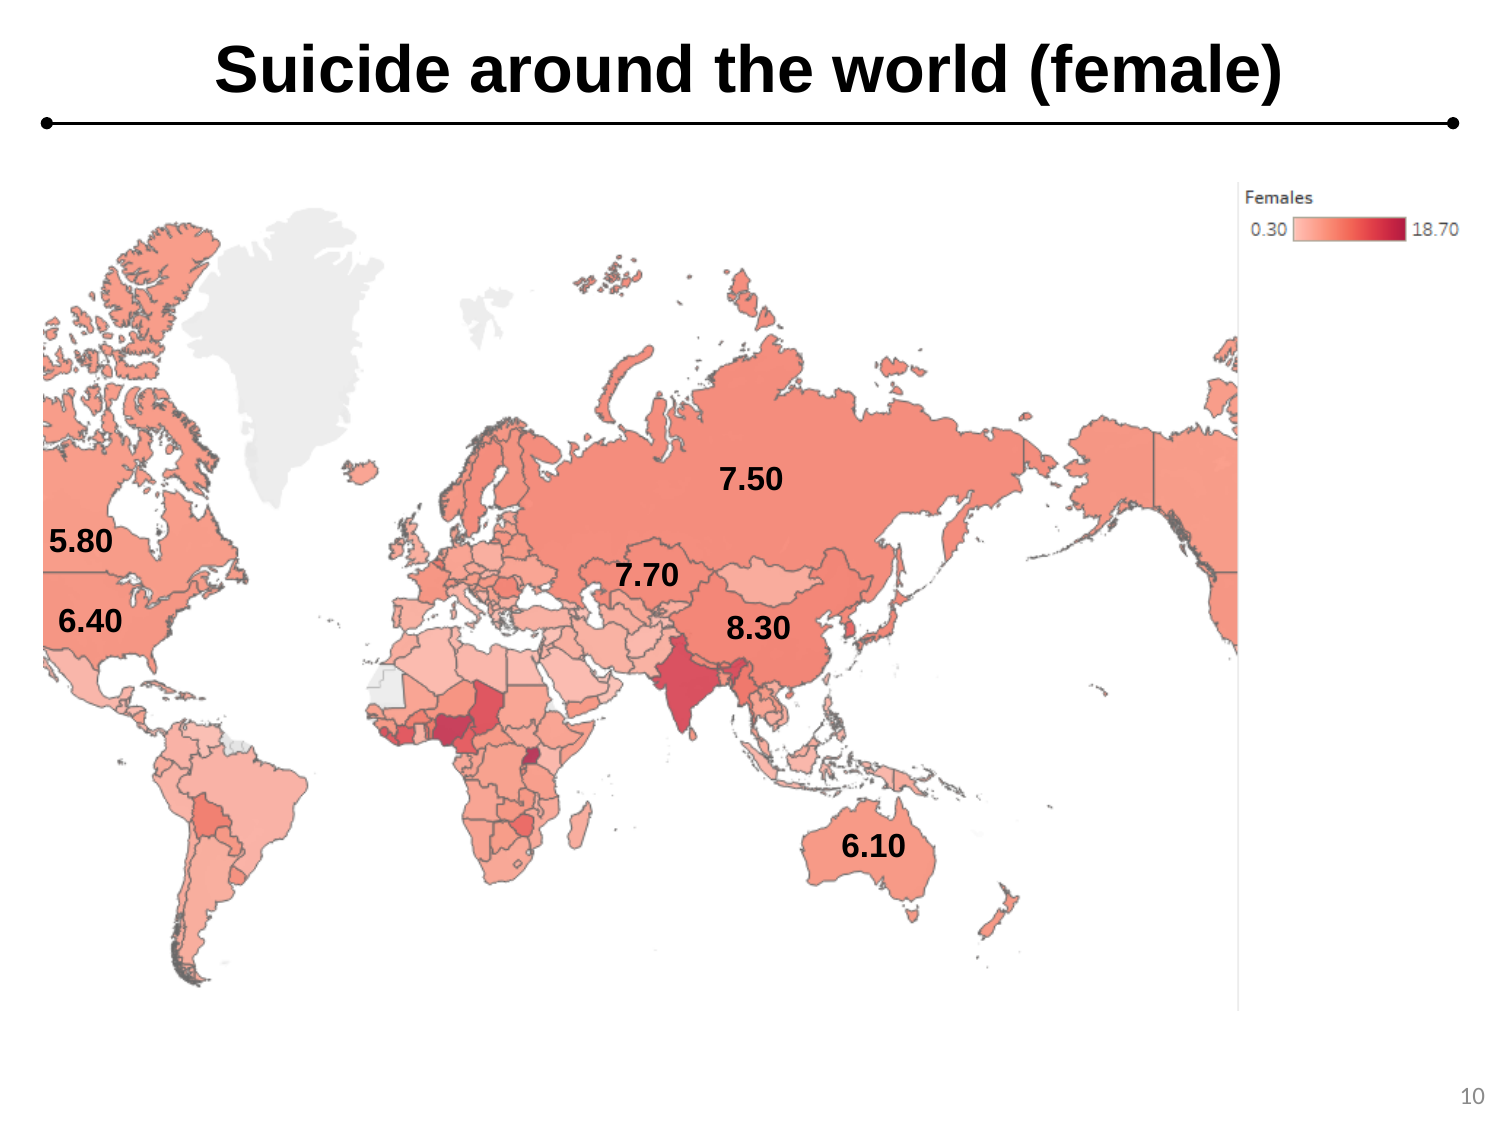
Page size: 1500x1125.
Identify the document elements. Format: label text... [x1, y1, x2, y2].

picture [43, 182, 1471, 1011]
title Suicide around the world (female) [0, 0, 1500, 180]
slide_number 10 [1162, 1065, 1500, 1125]
text_box 5.80 [34, 512, 43, 567]
